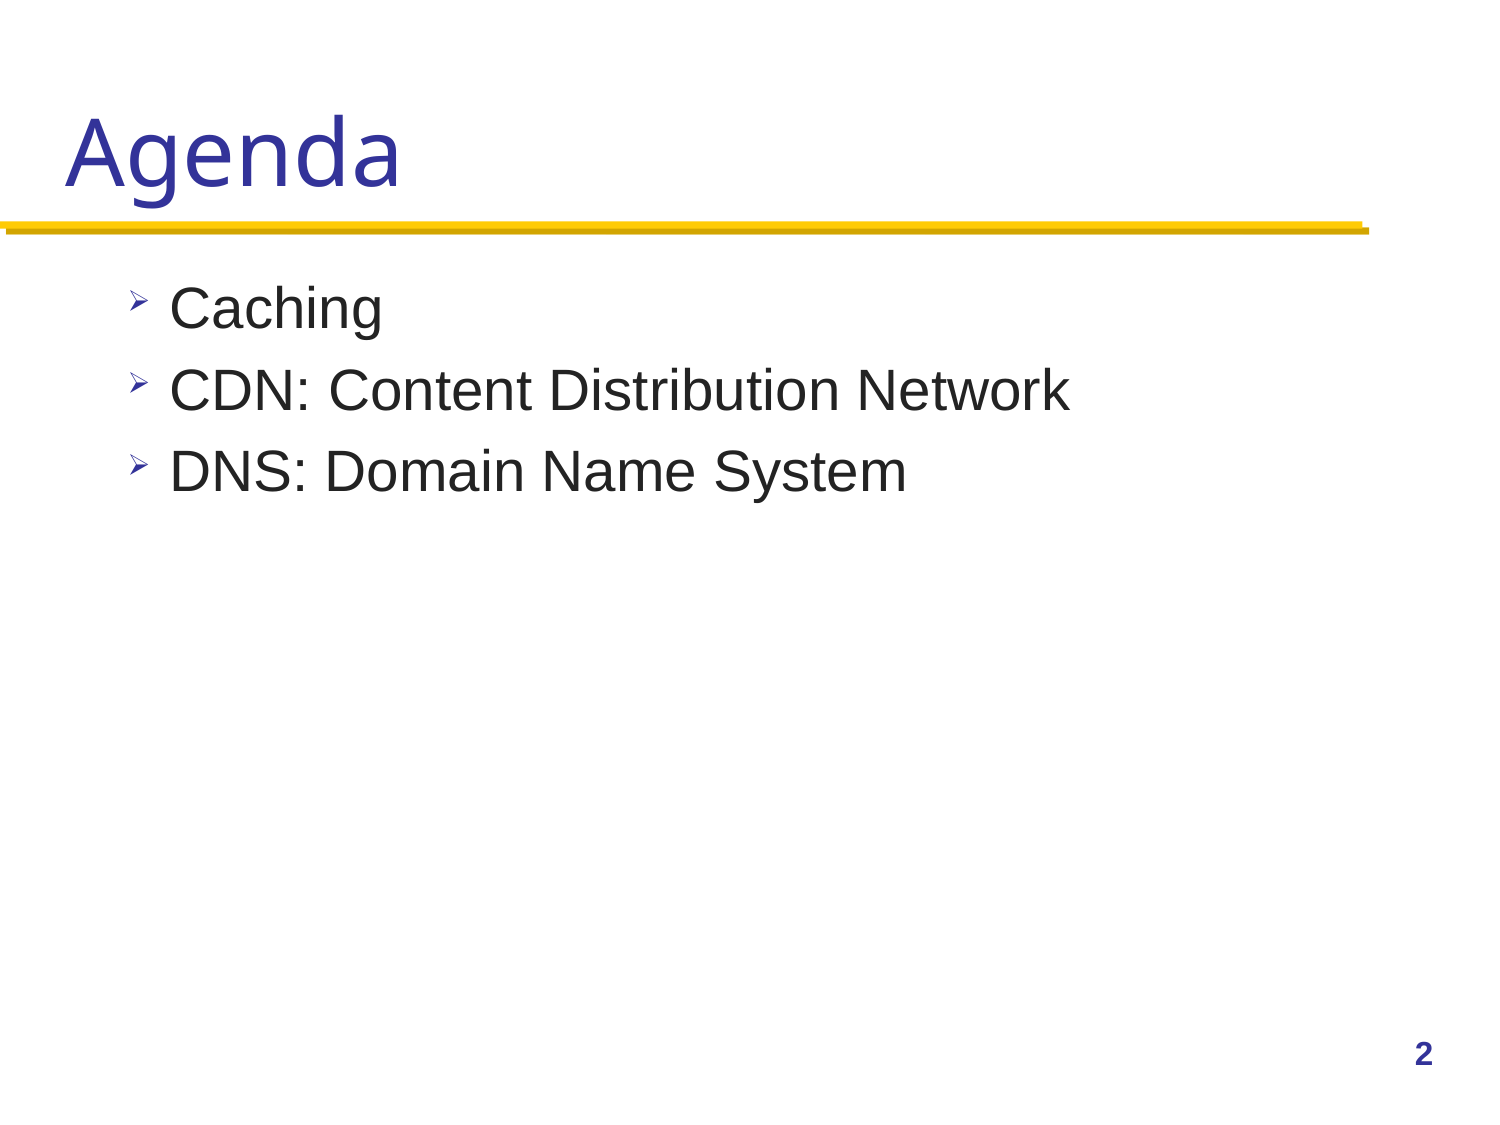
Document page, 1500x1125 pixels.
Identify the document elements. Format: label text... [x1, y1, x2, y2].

title Agenda [49, 24, 1451, 213]
list Caching CDN: Content Distribution Network DNS: Domain Name System [112, 262, 1413, 988]
slide_number 2 [1400, 1025, 1500, 1100]
